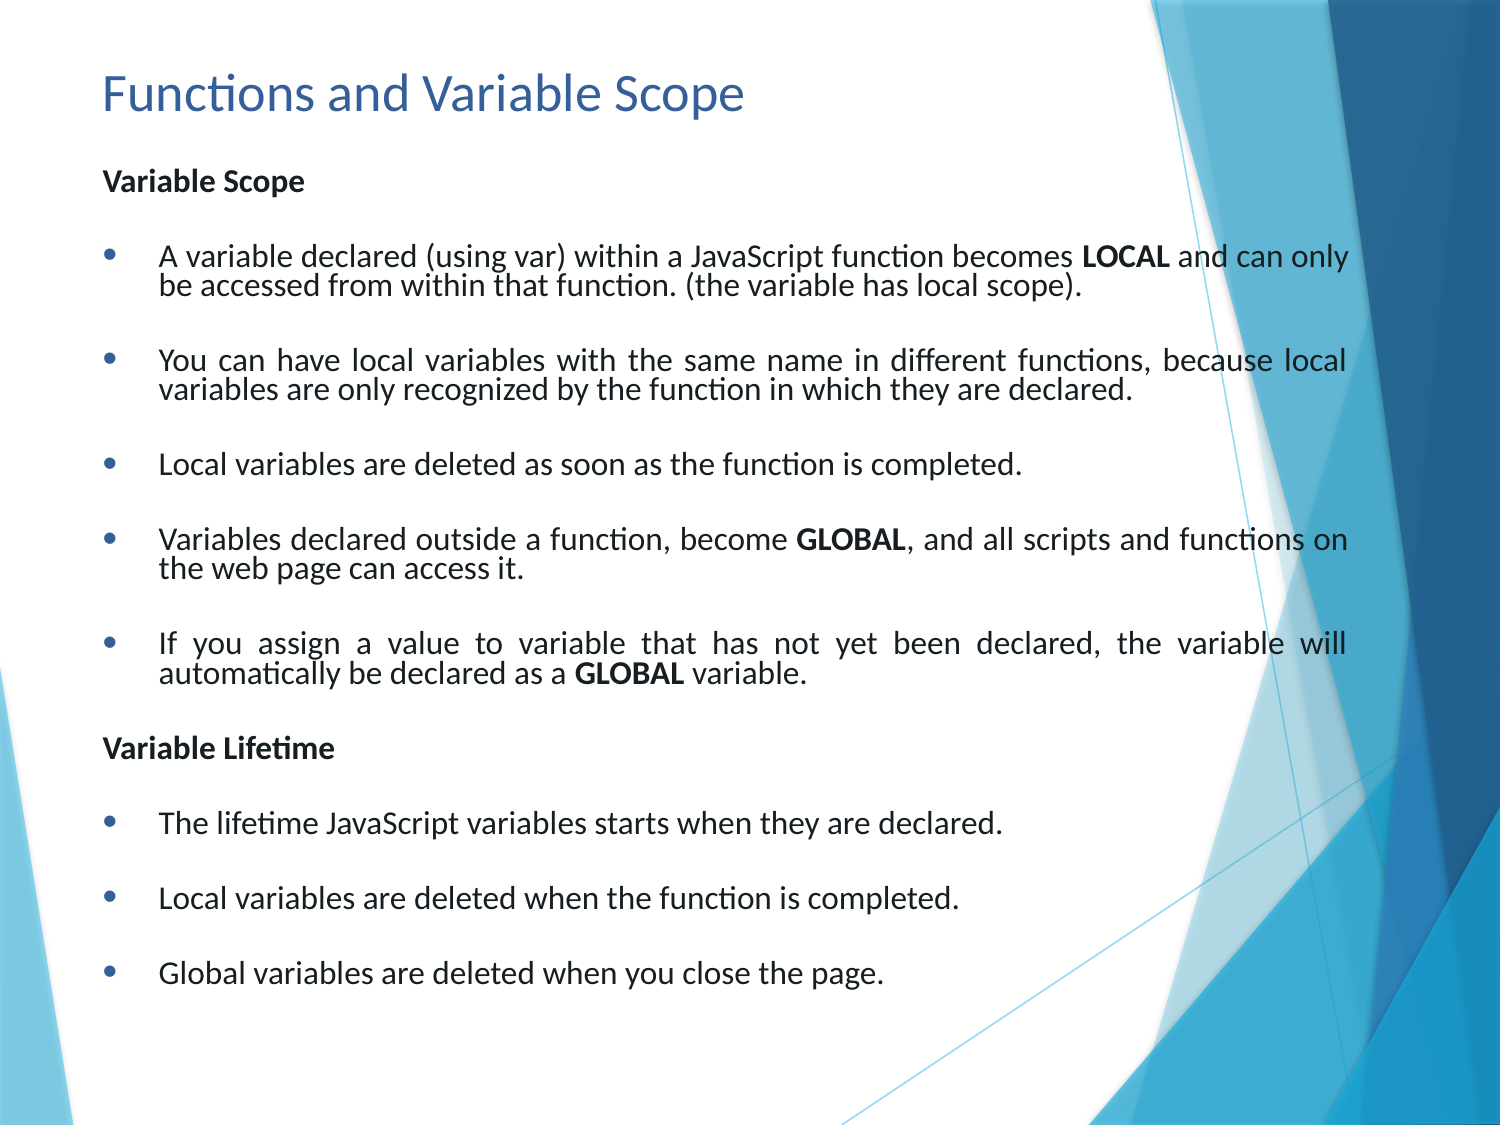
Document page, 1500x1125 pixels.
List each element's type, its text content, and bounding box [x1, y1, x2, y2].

title Functions and Variable Scope [87, 50, 1475, 163]
list Variable Scope A variable declared (using var) within a JavaScript function becomes LOCAL and can only be accessed from within that function. (the variable has local scope). You can have local variables with the same name in different functions, because local variables are only recognized by the function in which they are declared. Local variables are deleted as soon as the function is completed. Variables declared outside a function, become GLOBAL, and all scripts and functions on the web page can access it. If you assign a value to variable that has not yet been declared, the variable will automatically be declared as a GLOBAL variable. Variable Lifetime The lifetime JavaScript variables starts when they are declared. Local variables are deleted when the function is completed. Global variables are deleted when you close the page. [87, 162, 1365, 1038]
